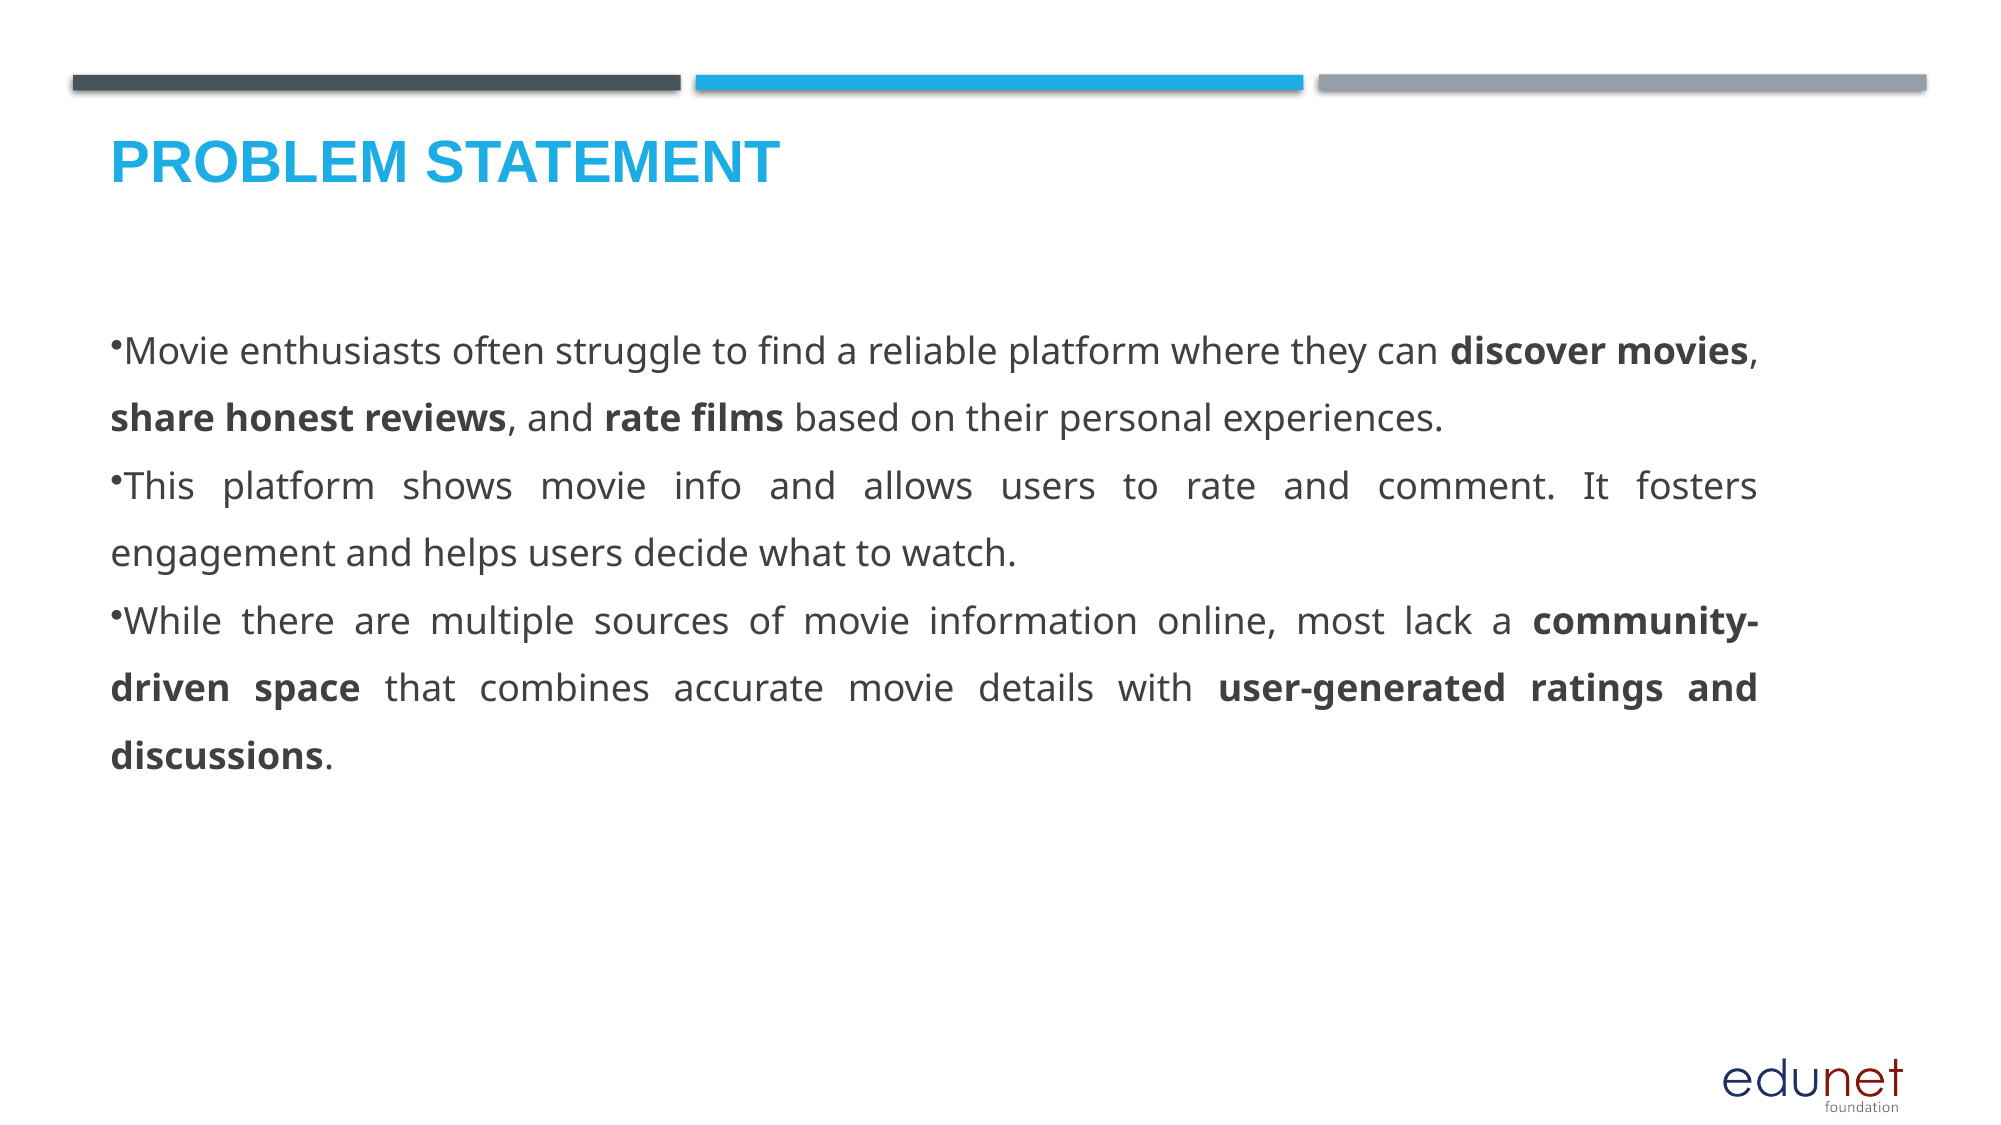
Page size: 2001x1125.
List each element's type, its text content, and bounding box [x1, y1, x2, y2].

list Movie enthusiasts often struggle to find a reliable platform where they can discover movies, share honest reviews, and rate films based on their personal experiences. This platform shows movie info and allows users to rate and comment. It fosters engagement and helps users decide what to watch. While there are multiple sources of movie information online, most lack a community-driven space that combines accurate movie details with user-generated ratings and discussions. [95, 214, 1775, 867]
title Problem Statement [95, 115, 1905, 203]
picture [1719, 1056, 1905, 1116]
